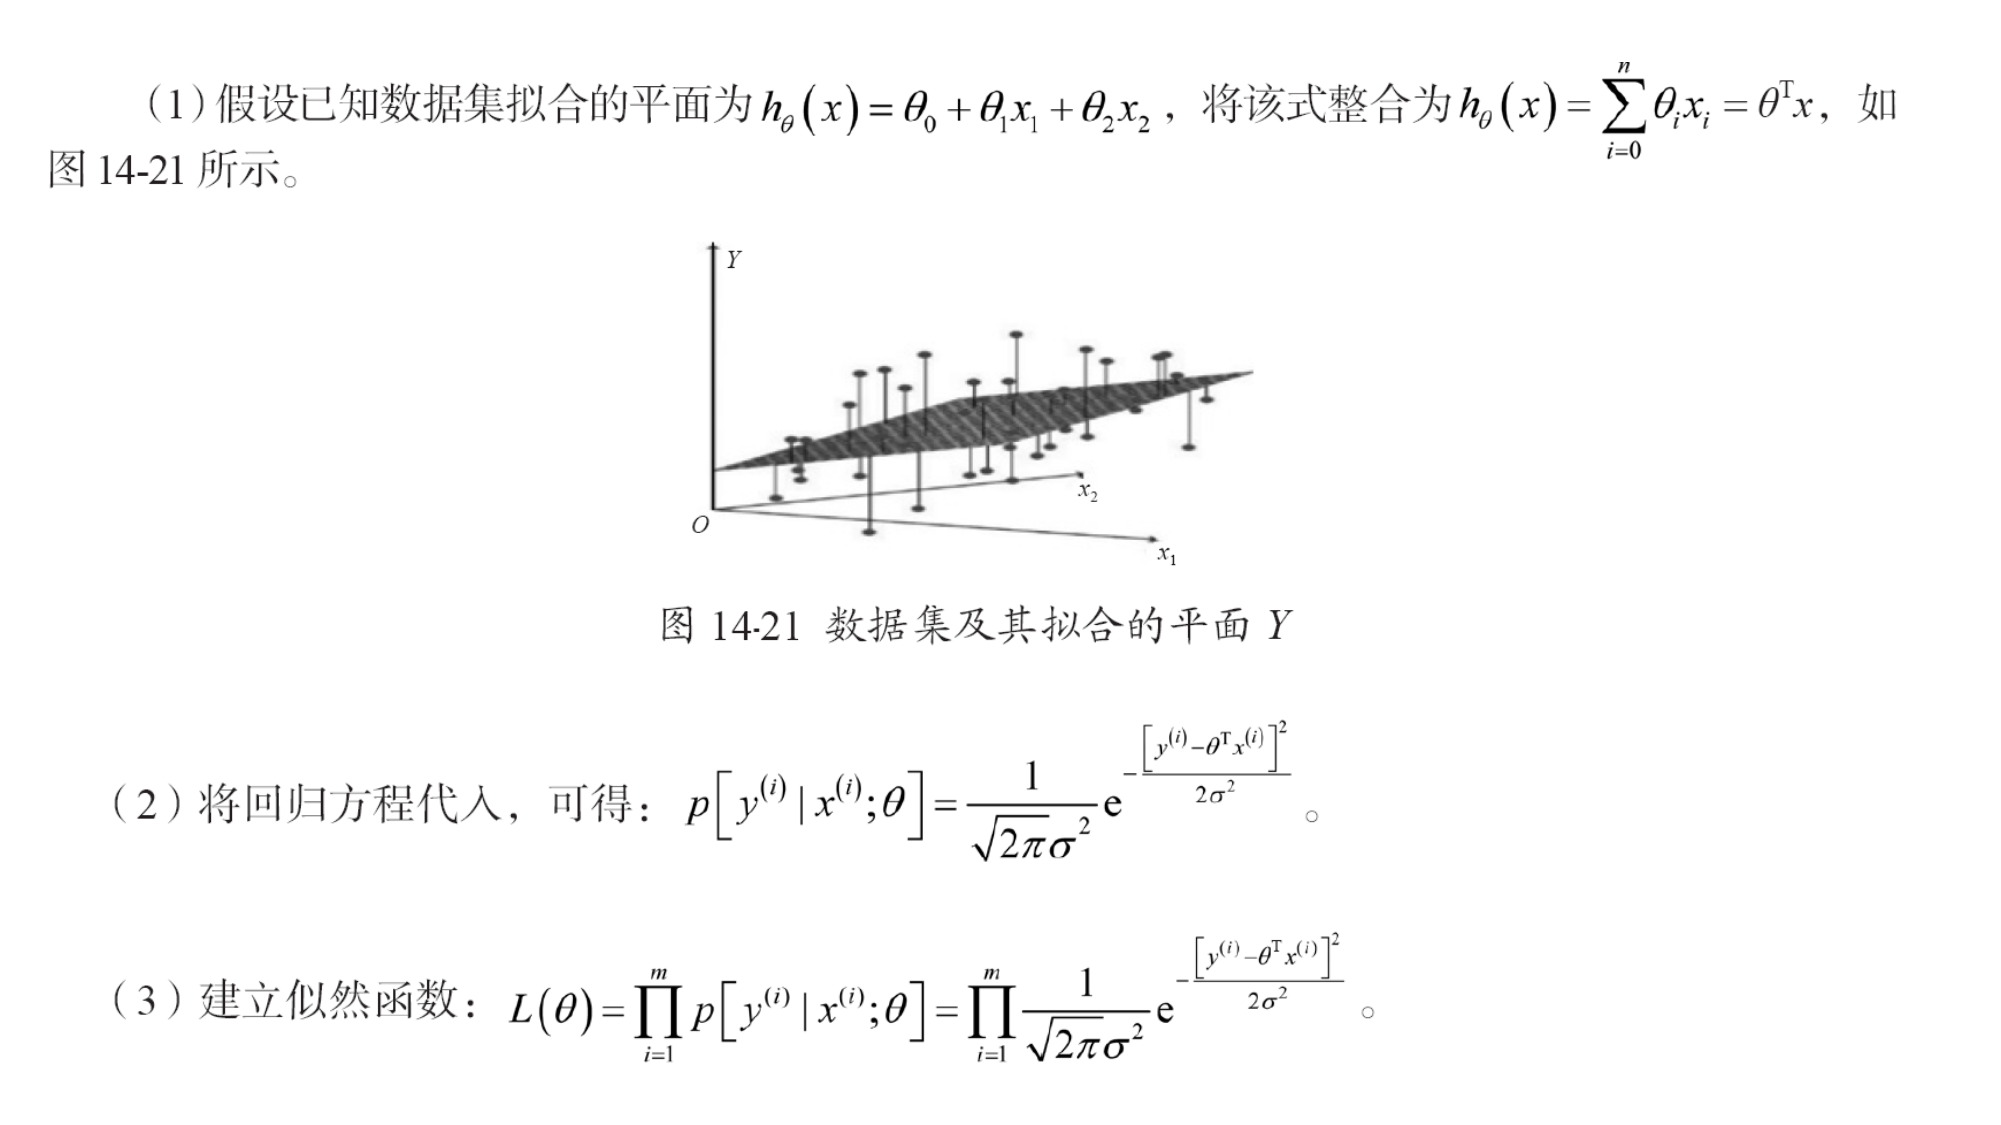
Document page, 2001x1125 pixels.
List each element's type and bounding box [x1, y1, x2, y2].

picture [0, 62, 2000, 662]
picture [0, 688, 2000, 1080]
